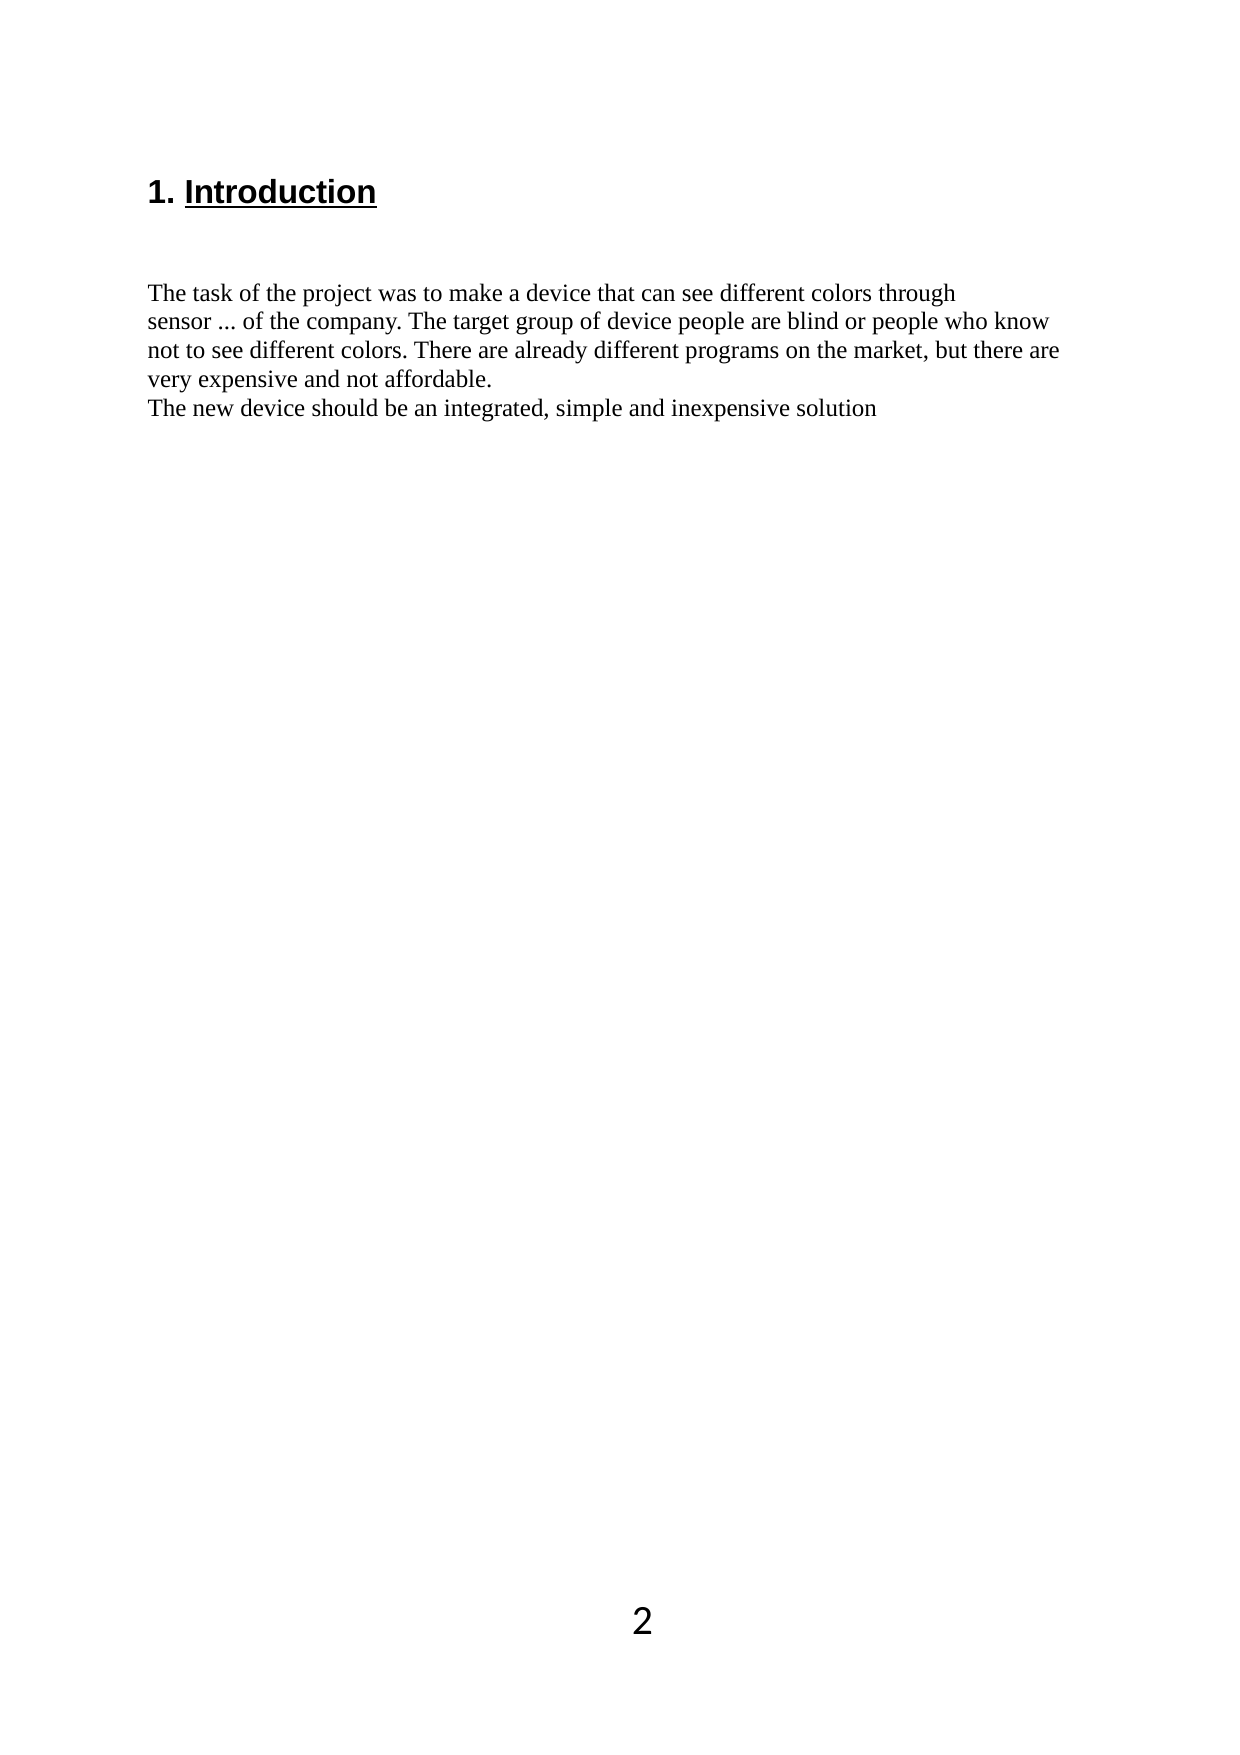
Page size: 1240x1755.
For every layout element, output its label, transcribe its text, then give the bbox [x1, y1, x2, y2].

text_box 1. Introduction The task of the project was to make a device that can see different colors through sensor ... of the company. The target group of device people are blind or people who know not to see different colors. There are already different programs on the market, but there are very expensive and not affordable. The new device should be an integrated, simple and inexpensive solution [145, 168, 1095, 422]
text_box 2 [617, 1585, 830, 1651]
